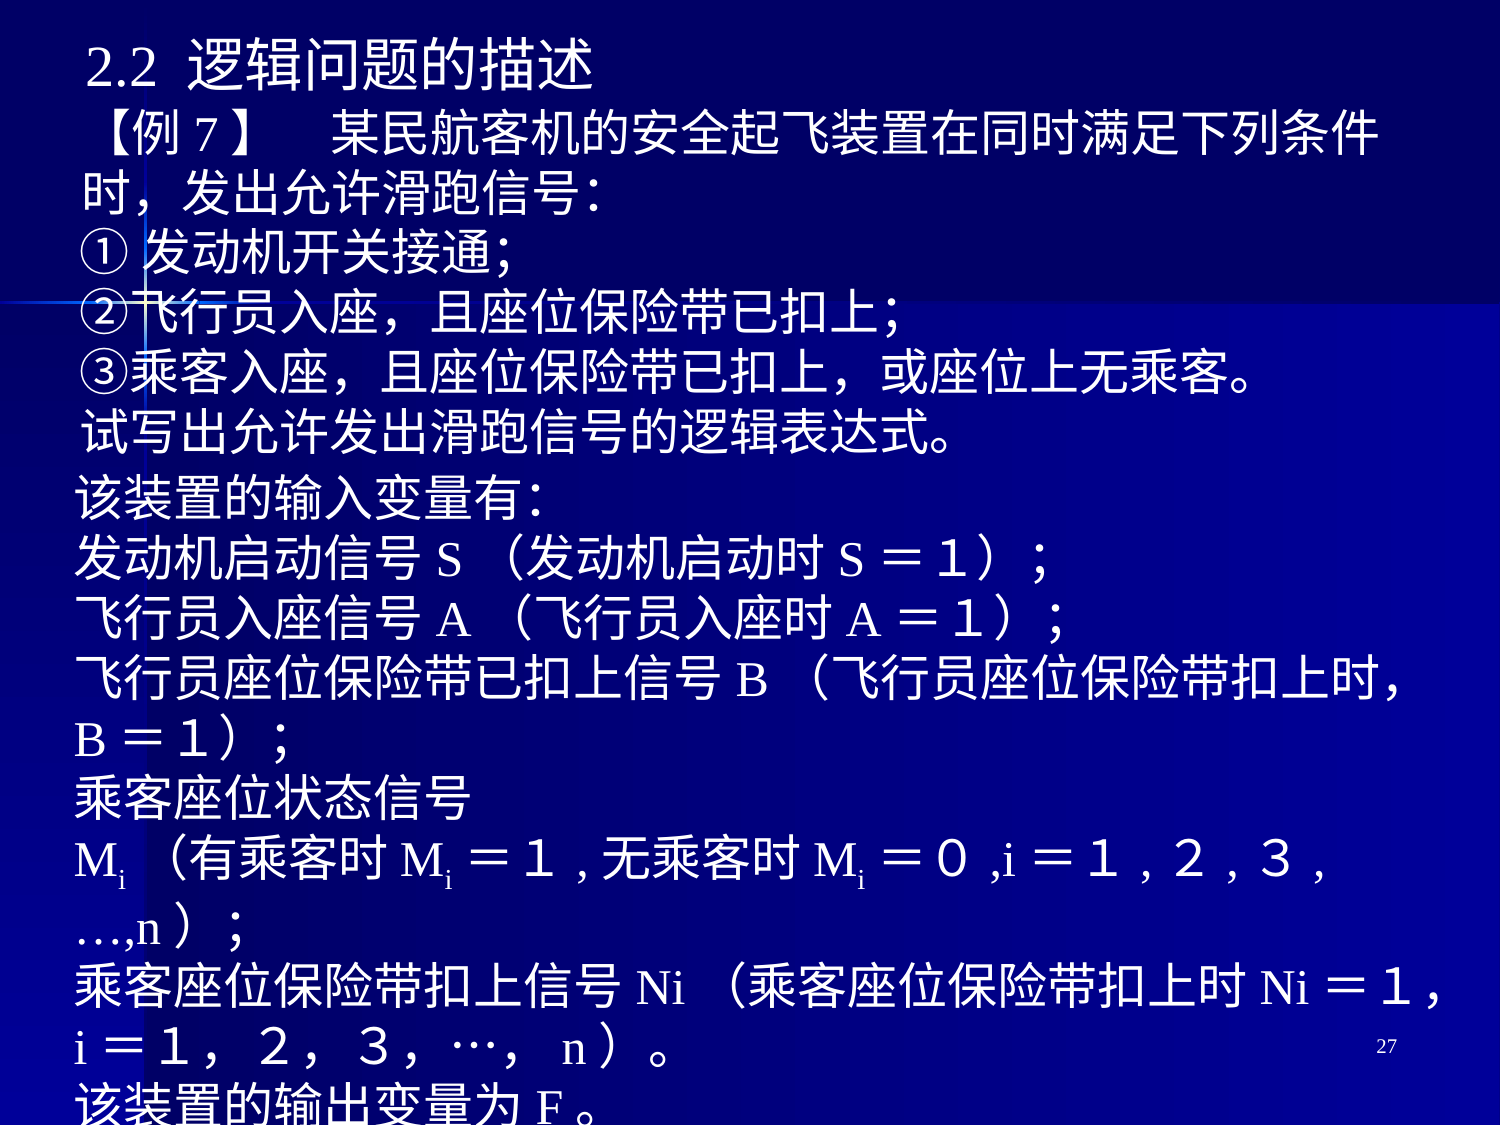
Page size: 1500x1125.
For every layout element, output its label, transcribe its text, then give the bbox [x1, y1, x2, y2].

text_box ①发动机开关接通； ②飞行员入座，且座位保险带已扣上； ③乘客入座，且座位保险带已扣上，或座位上无乘客。 试写出允许发出滑跑信号的逻辑表达式。 [64, 212, 1462, 463]
text_box 2.2 逻辑问题的描述 [70, 20, 1428, 106]
text_box 该装置的输入变量有： 发动机启动信号S（发动机启动时S＝１）； 飞行员入座信号A（飞行员入座时A＝１）； 飞行员座位保险带已扣上信号B（飞行员座位保险带扣上时，B＝１）； 乘客座位状态信号 Mi（有乘客时Mi＝１,无乘客时Mi＝０,i＝１,２,３,…,n）； 乘客座位保险带扣上信号Ni（乘客座位保险带扣上时Ni＝１，i＝１，２，３，…，n）。 该装置的输出变量为F。 [58, 459, 1456, 1100]
text_box 【例7】 某民航客机的安全起飞装置在同时满足下列条件时，发出允许滑跑信号： [66, 93, 1424, 212]
